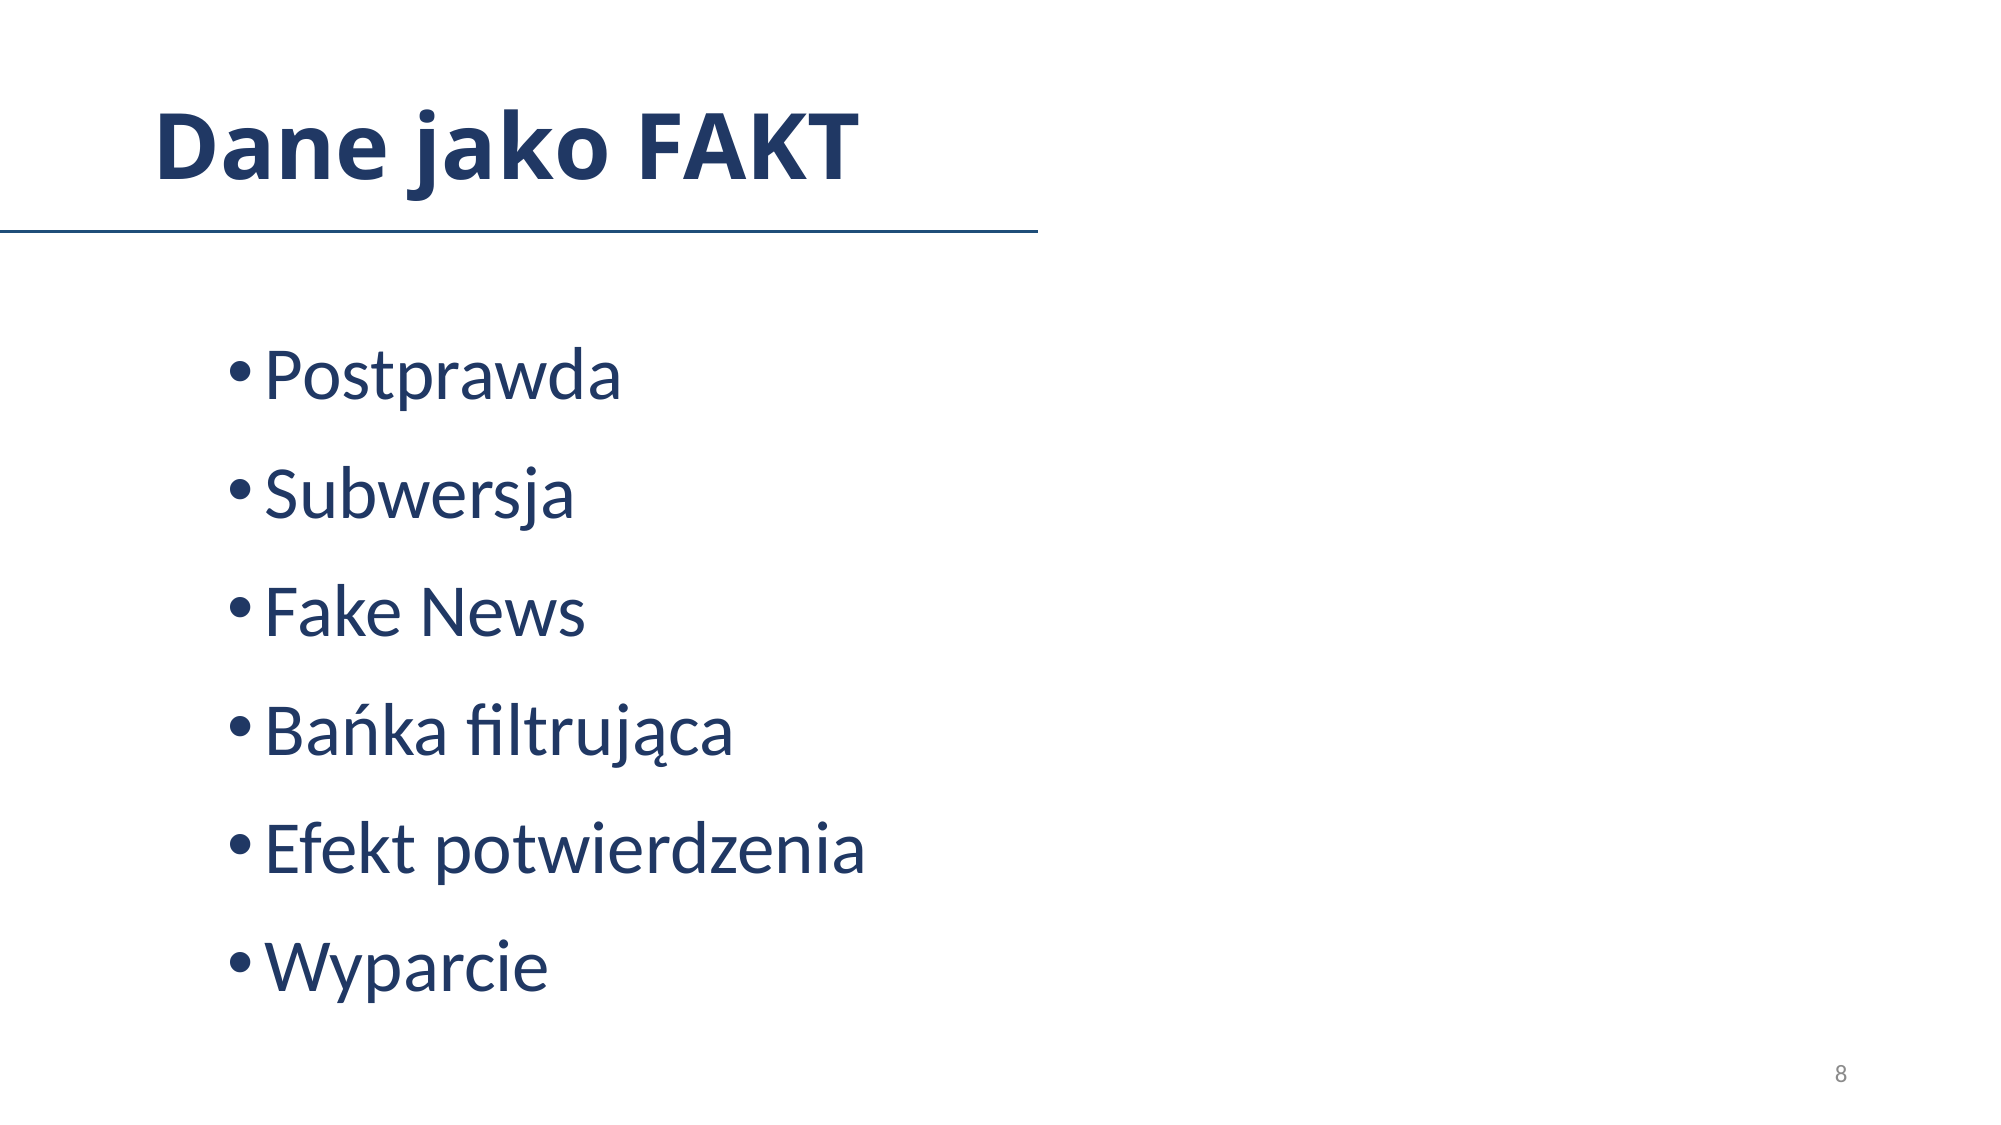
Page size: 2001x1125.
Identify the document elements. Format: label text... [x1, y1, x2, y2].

slide_number 8 [1412, 1066, 1863, 1103]
title Dane jako FAKT [137, 41, 1863, 259]
list Postprawda Subwersja Fake News Bańka filtrująca Efekt potwierdzenia Wyparcie [137, 299, 1863, 1066]
